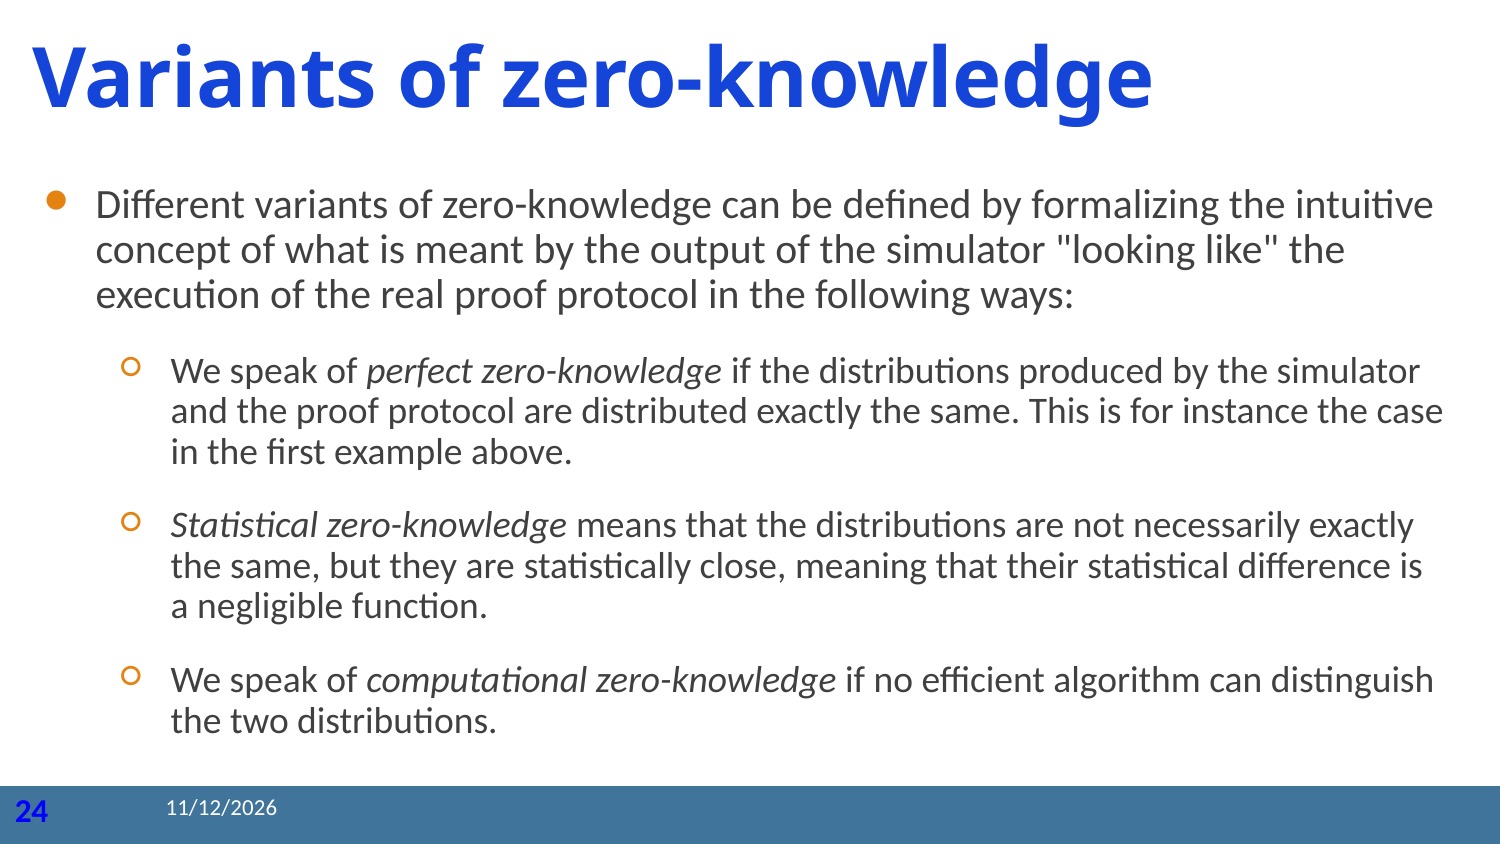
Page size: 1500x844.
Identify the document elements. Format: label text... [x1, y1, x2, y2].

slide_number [150, 783, 455, 829]
list Different variants of zero-knowledge can be defined by formalizing the intuitive concept of what is meant by the output of the simulator "looking like" the execution of the real proof protocol in the following ways: We speak of perfect zero-knowledge if the distributions produced by the simulator and the proof protocol are distributed exactly the same. This is for instance the case in the first example above. Statistical zero-knowledge means that the distributions are not necessarily exactly the same, but they are statistically close, meaning that their statistical difference is a negligible function. We speak of computational zero-knowledge if no efficient algorithm can distinguish the two distributions. [5, 167, 1480, 769]
title Variants of zero-knowledge [17, 30, 1500, 141]
